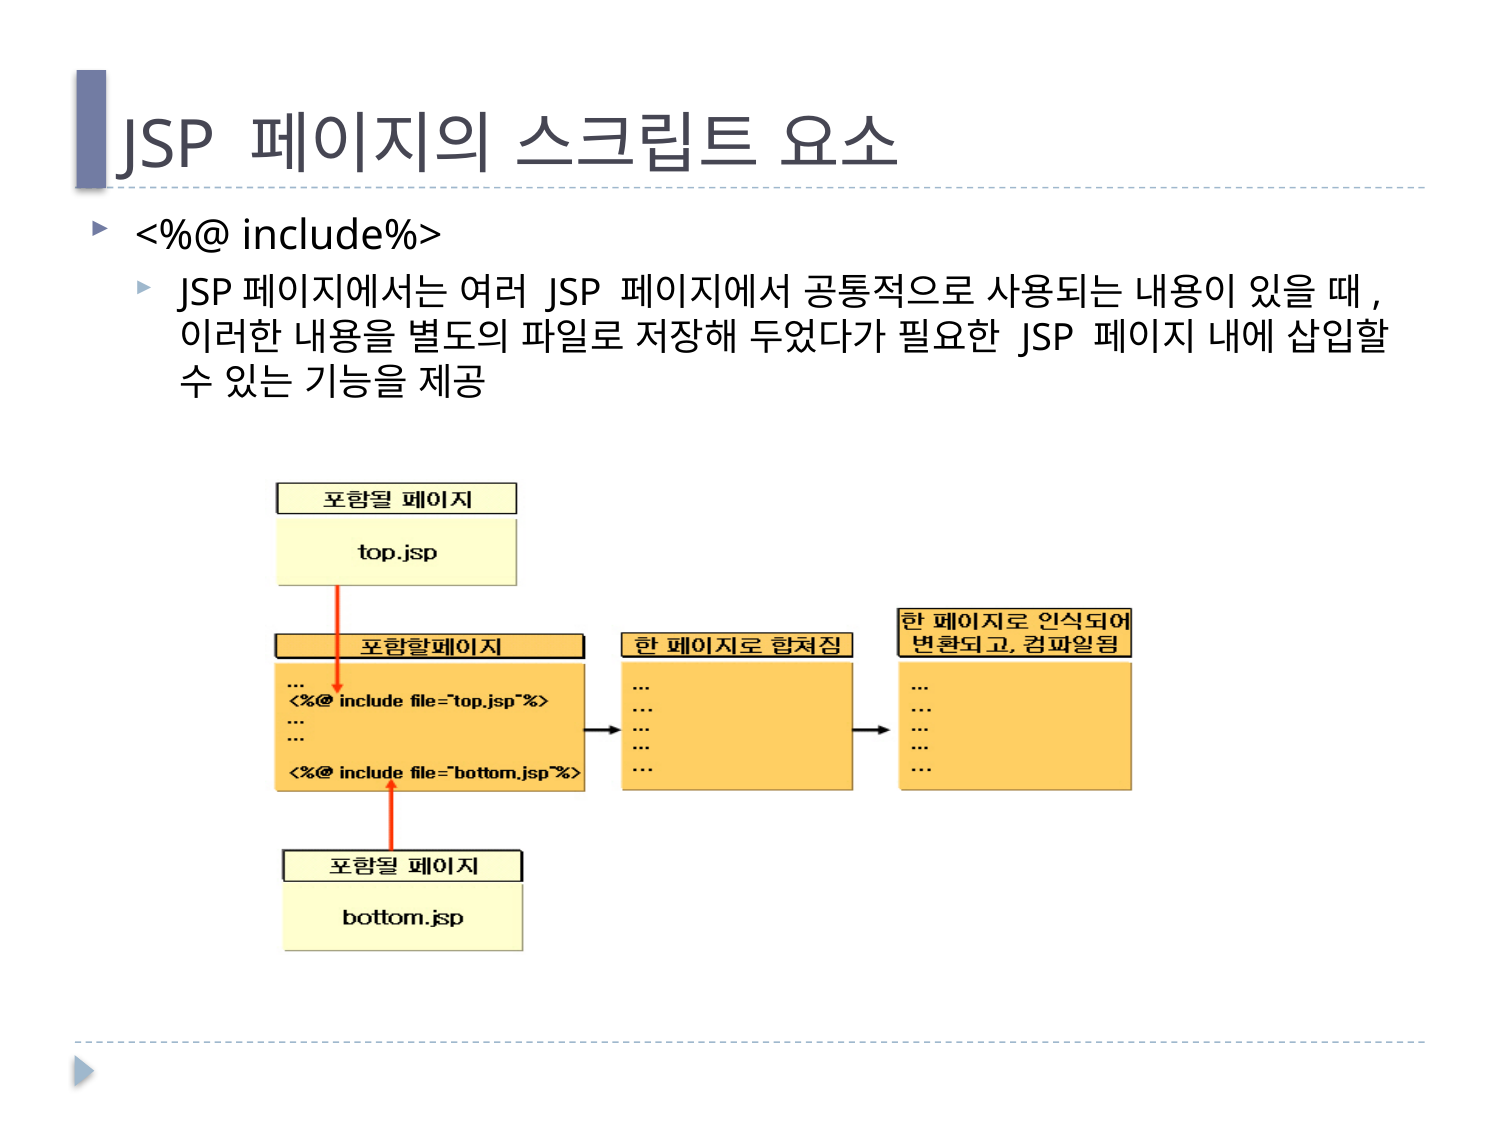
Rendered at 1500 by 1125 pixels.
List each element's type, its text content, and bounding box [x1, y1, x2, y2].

picture [265, 479, 1140, 955]
title JSP 페이지의 스크립트 요소 [106, 70, 1425, 189]
list <%@ include%> JSP페이지에서는 여러 JSP 페이지에서 공통적으로 사용되는 내용이 있을 때, 이러한 내용을 별도의 파일로 저장해 두었다가 필요한 JSP 페이지 내에 삽입할 수 있는 기능을 제공 [75, 200, 1425, 1010]
